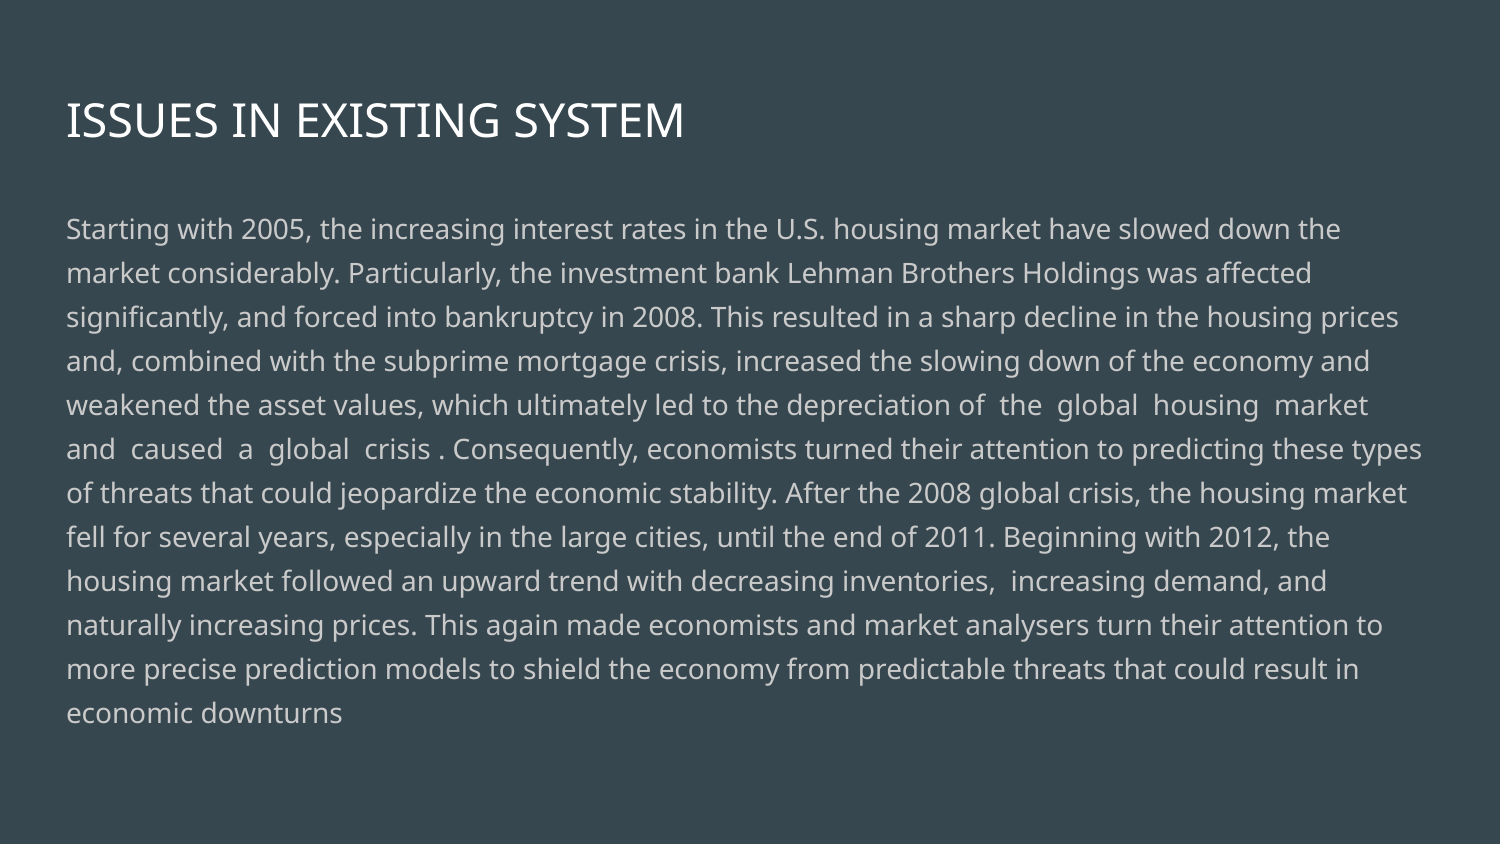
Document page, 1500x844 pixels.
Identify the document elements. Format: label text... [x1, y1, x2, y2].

list Starting with 2005, the increasing interest rates in the U.S. housing market have slowed down the market considerably. Particularly, the investment bank Lehman Brothers Holdings was affected significantly, and forced into bankruptcy in 2008. This resulted in a sharp decline in the housing prices and, combined with the subprime mortgage crisis, increased the slowing down of the economy and weakened the asset values, which ultimately led to the depreciation of the global housing market and caused a global crisis . Consequently, economists turned their attention to predicting these types of threats that could jeopardize the economic stability. After the 2008 global crisis, the housing market fell for several years, especially in the large cities, until the end of 2011. Beginning with 2012, the housing market followed an upward trend with decreasing inventories, increasing demand, and naturally increasing prices. This again made economists and market analysers turn their attention to more precise prediction models to shield the economy from predictable threats that could result in economic downturns [51, 189, 1449, 750]
title ISSUES IN EXISTING SYSTEM [51, 72, 1449, 167]
